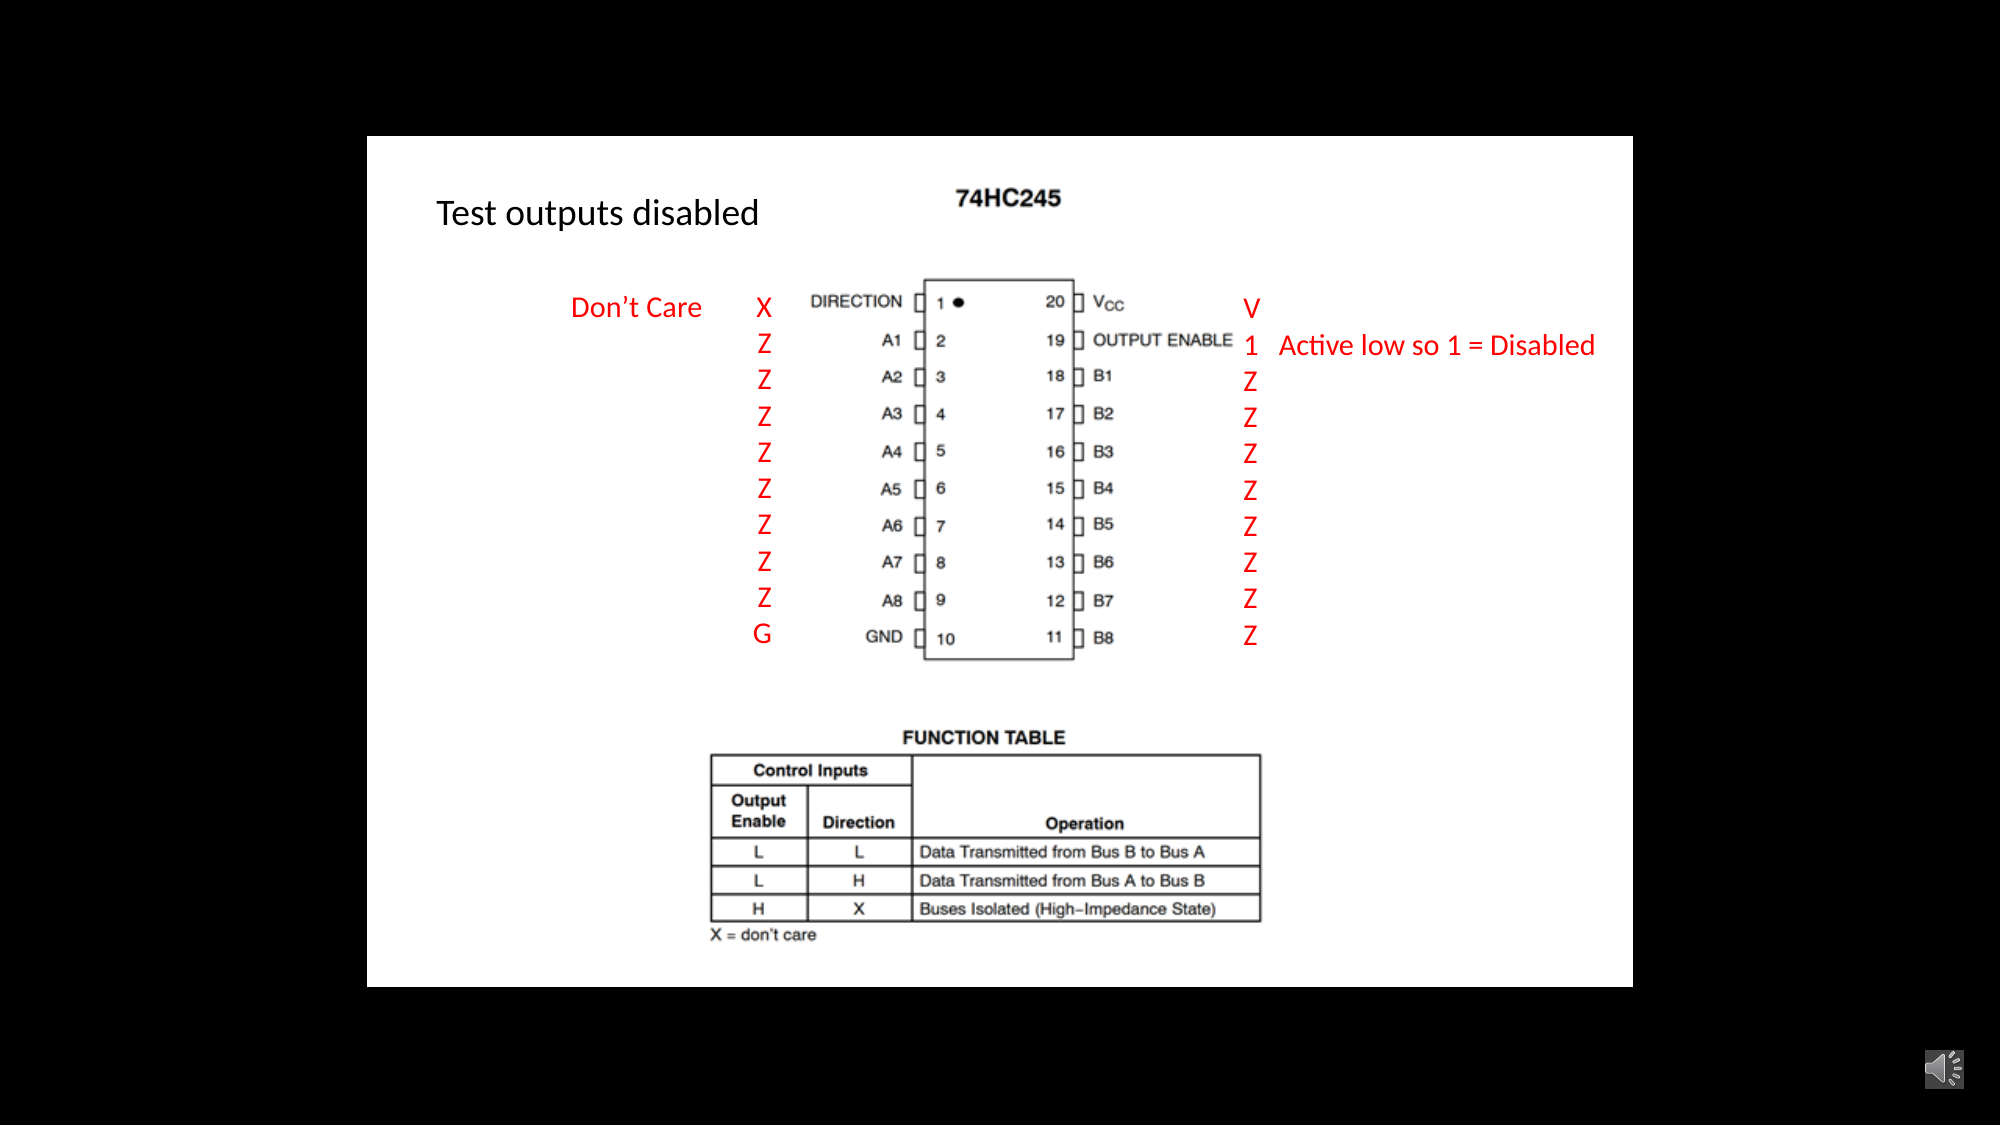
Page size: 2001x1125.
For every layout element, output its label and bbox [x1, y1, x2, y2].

picture [1924, 1049, 1965, 1090]
picture [367, 136, 1633, 987]
